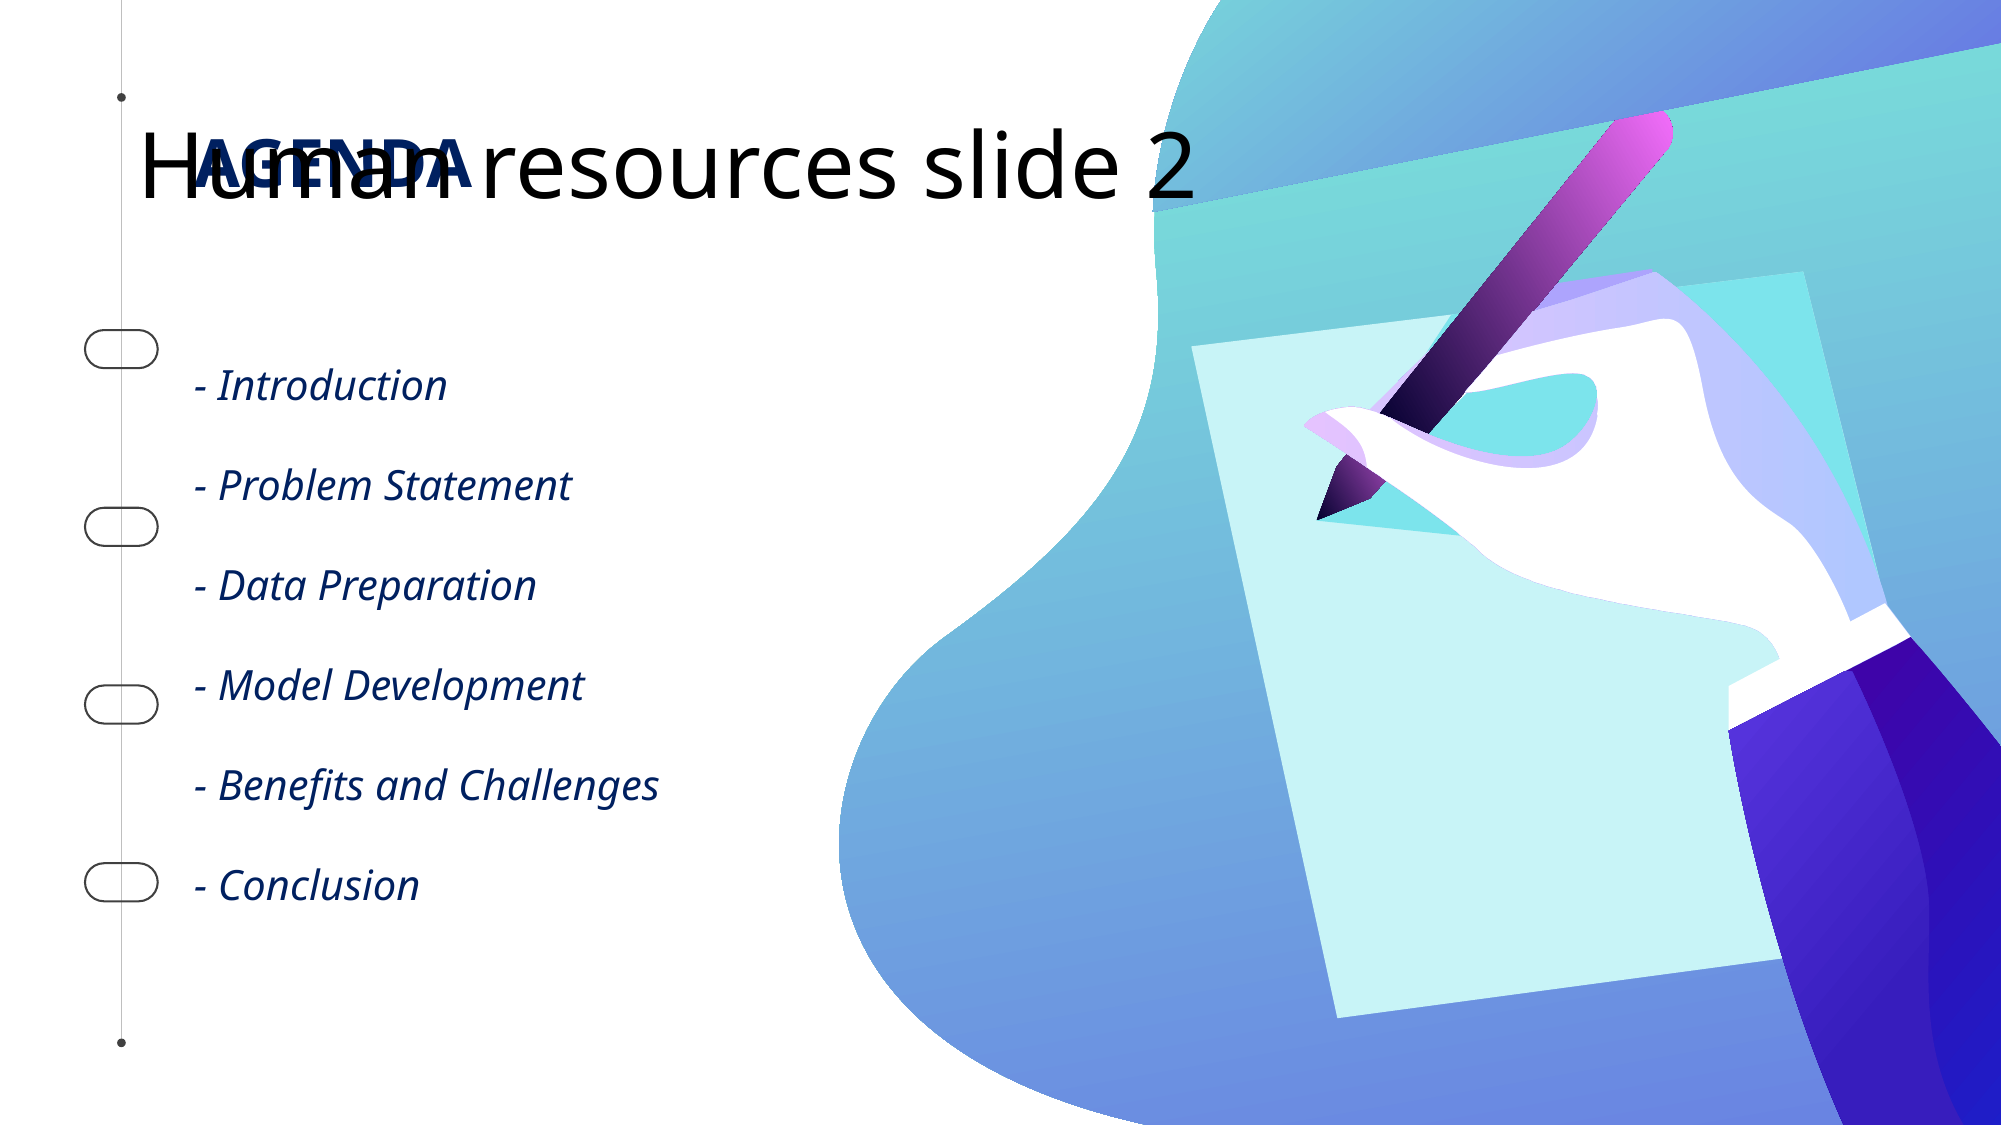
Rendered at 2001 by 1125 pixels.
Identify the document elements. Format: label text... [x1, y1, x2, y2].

text_box [116, 1037, 127, 1049]
text_box [122, 92, 127, 103]
title Human resources slide 2 [137, 59, 735, 278]
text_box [85, 308, 735, 902]
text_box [735, 0, 2000, 1125]
text_box [116, 92, 121, 103]
